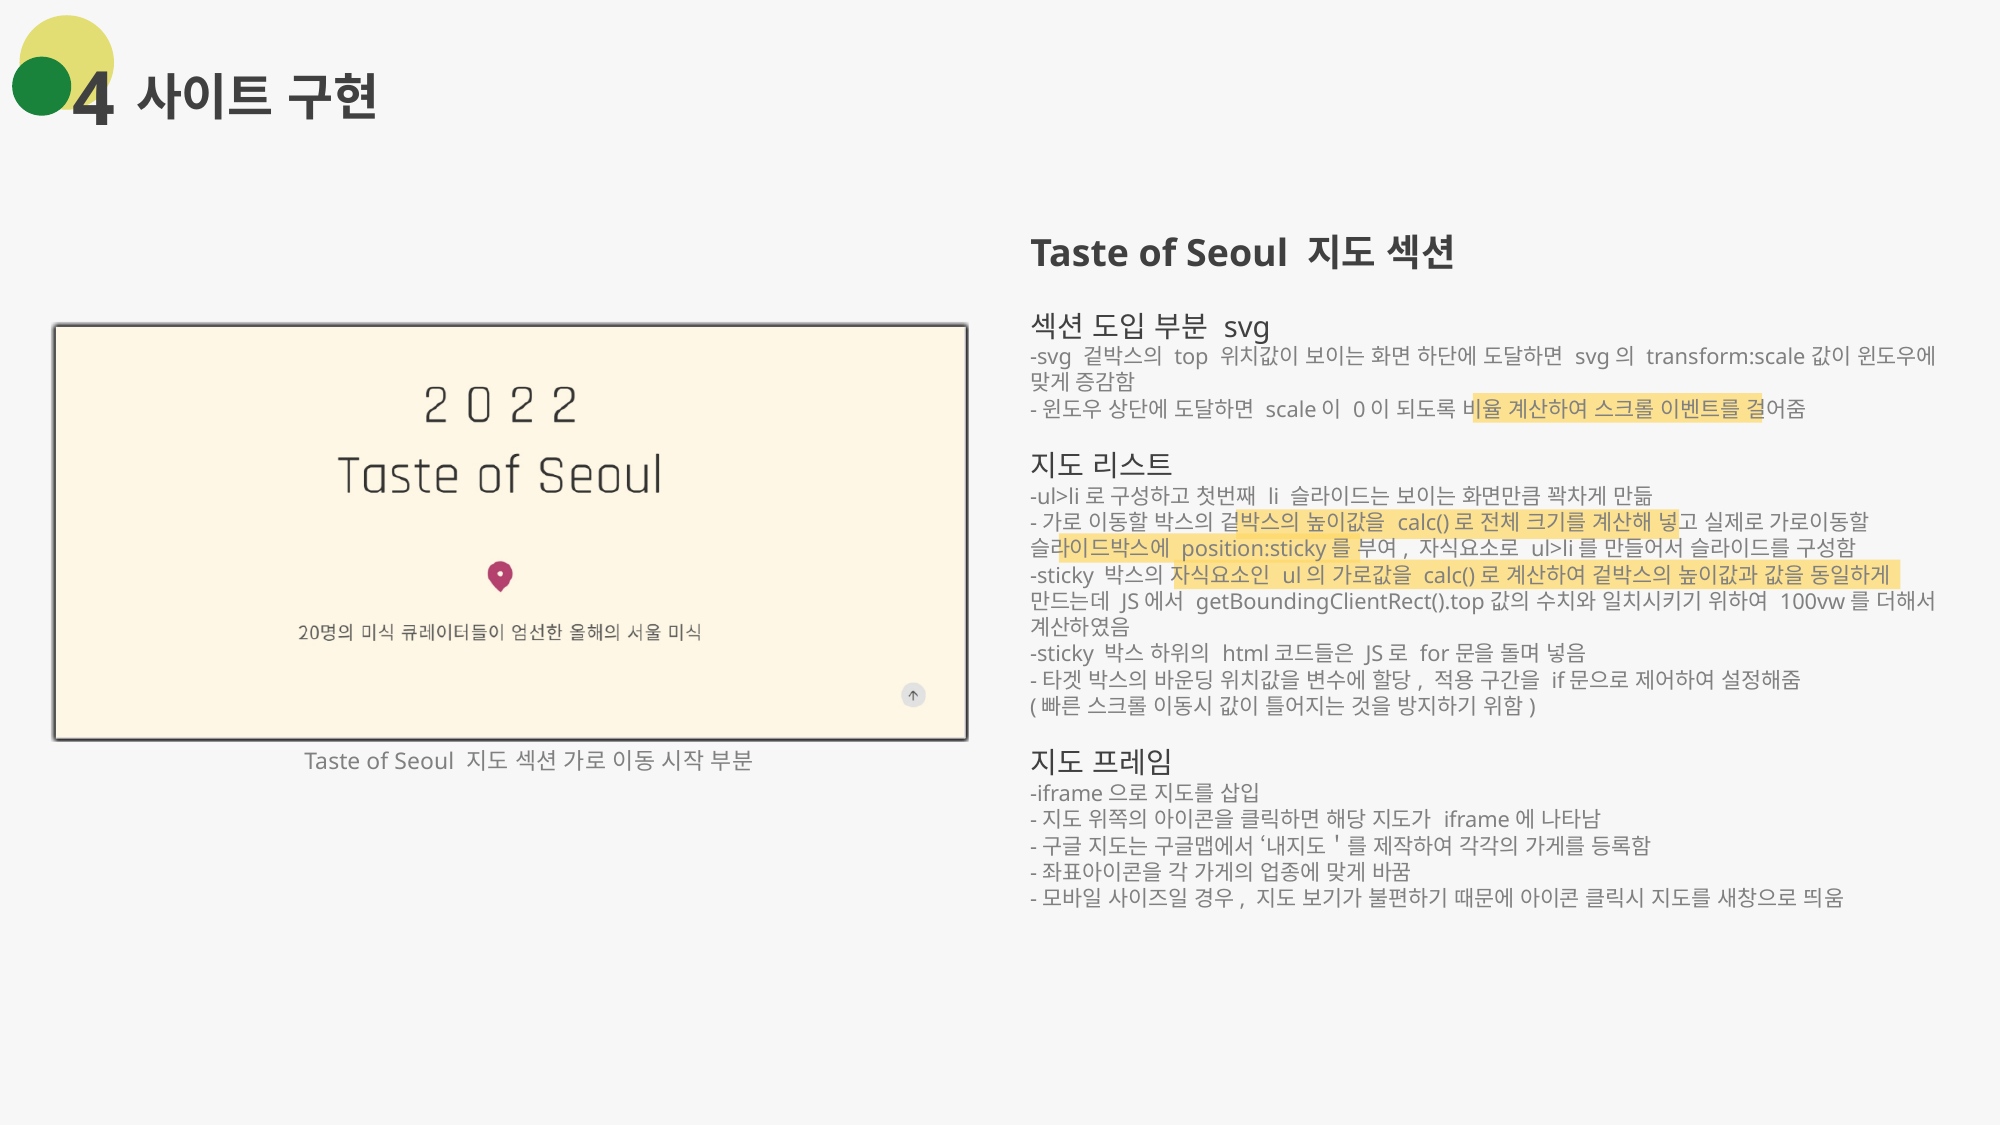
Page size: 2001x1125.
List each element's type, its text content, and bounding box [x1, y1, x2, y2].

text_box 4 [57, 42, 131, 148]
text_box [11, 55, 57, 117]
text_box 사이트 구현 [131, 58, 396, 134]
picture [55, 326, 965, 738]
text_box Taste of Seoul 지도 섹션 가로 이동 시작 부분 [289, 739, 769, 782]
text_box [1011, 221, 1957, 926]
text_box [18, 14, 111, 65]
